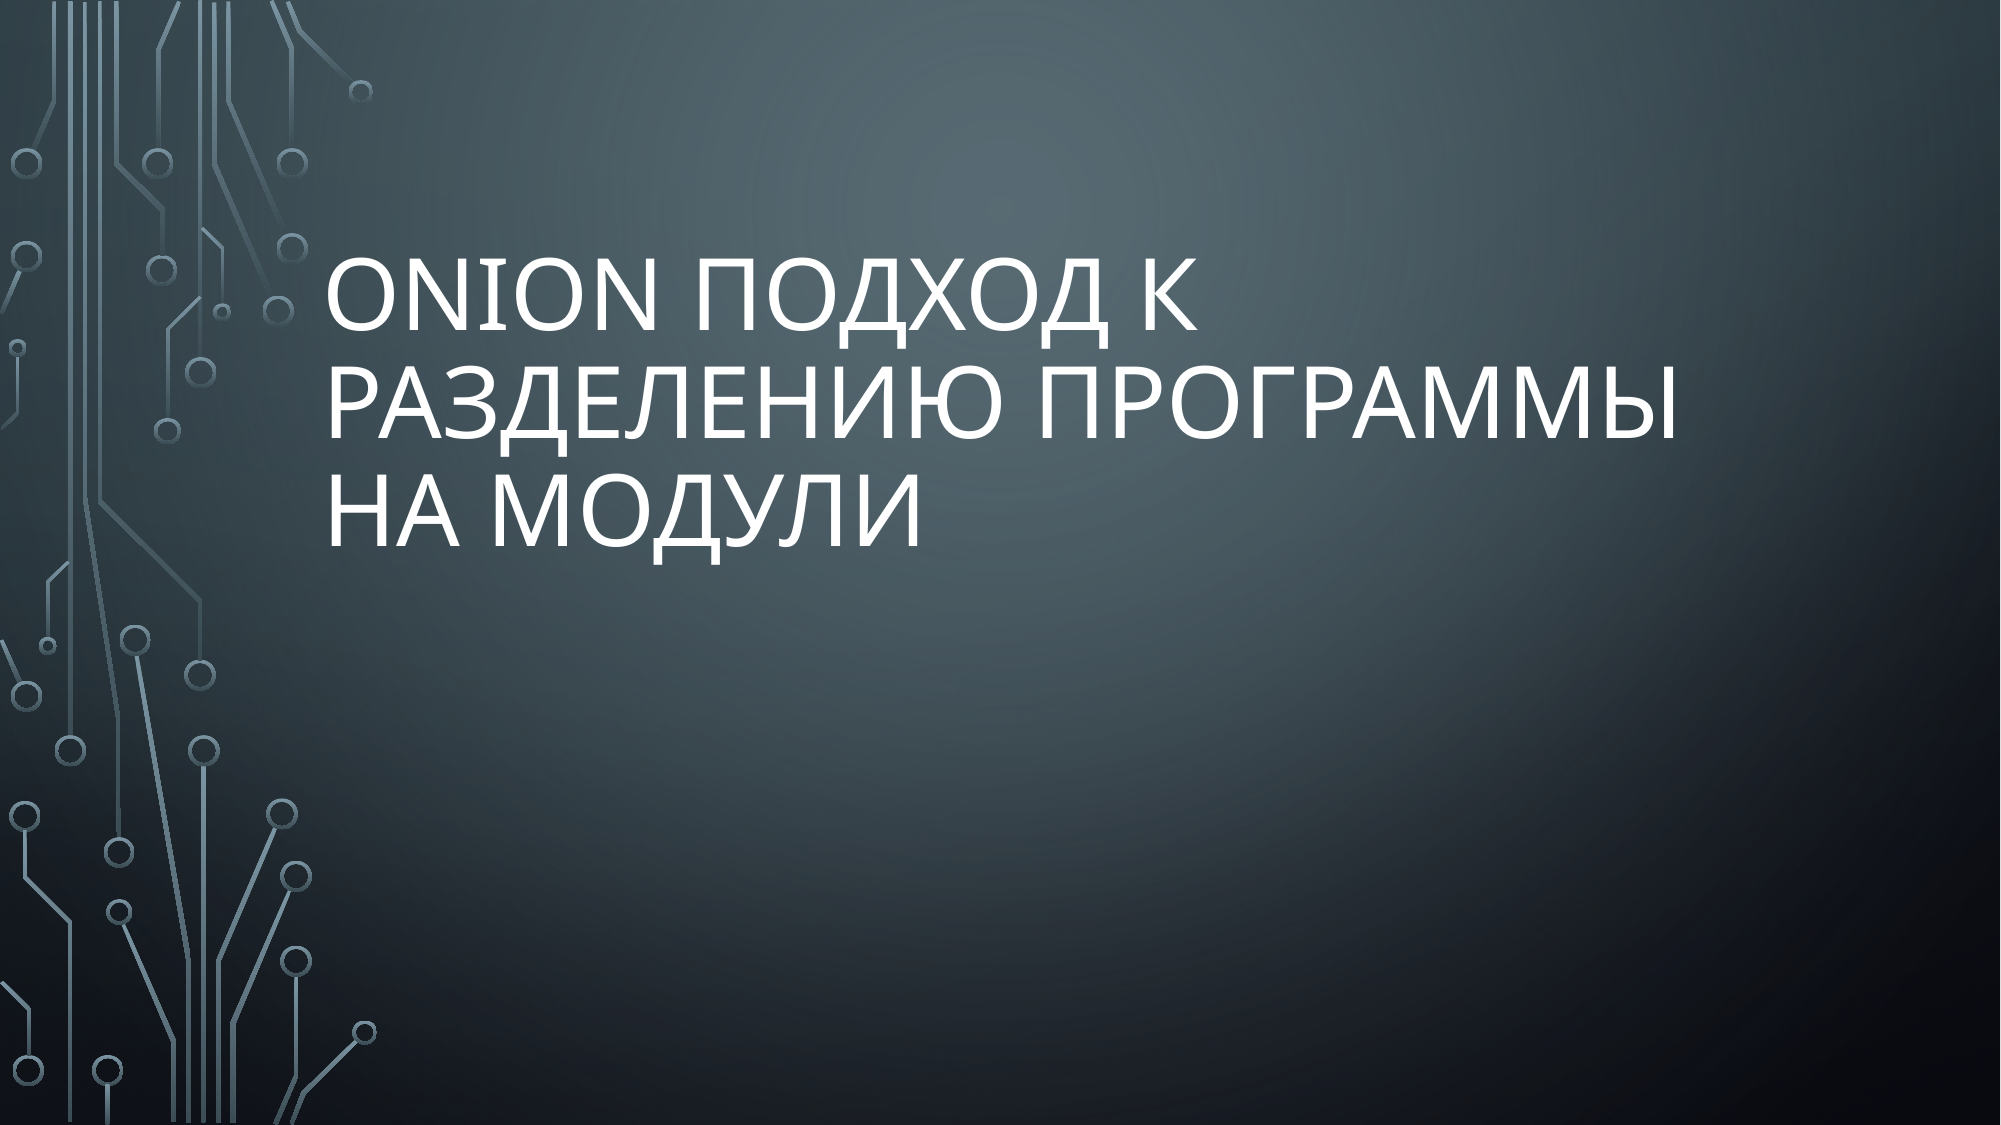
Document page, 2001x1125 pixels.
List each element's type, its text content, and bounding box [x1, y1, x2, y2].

title ONION подход к РАЗДЕЛЕНИЮ ПРОГРАММЫ НА МОДУЛИ [307, 184, 1823, 576]
